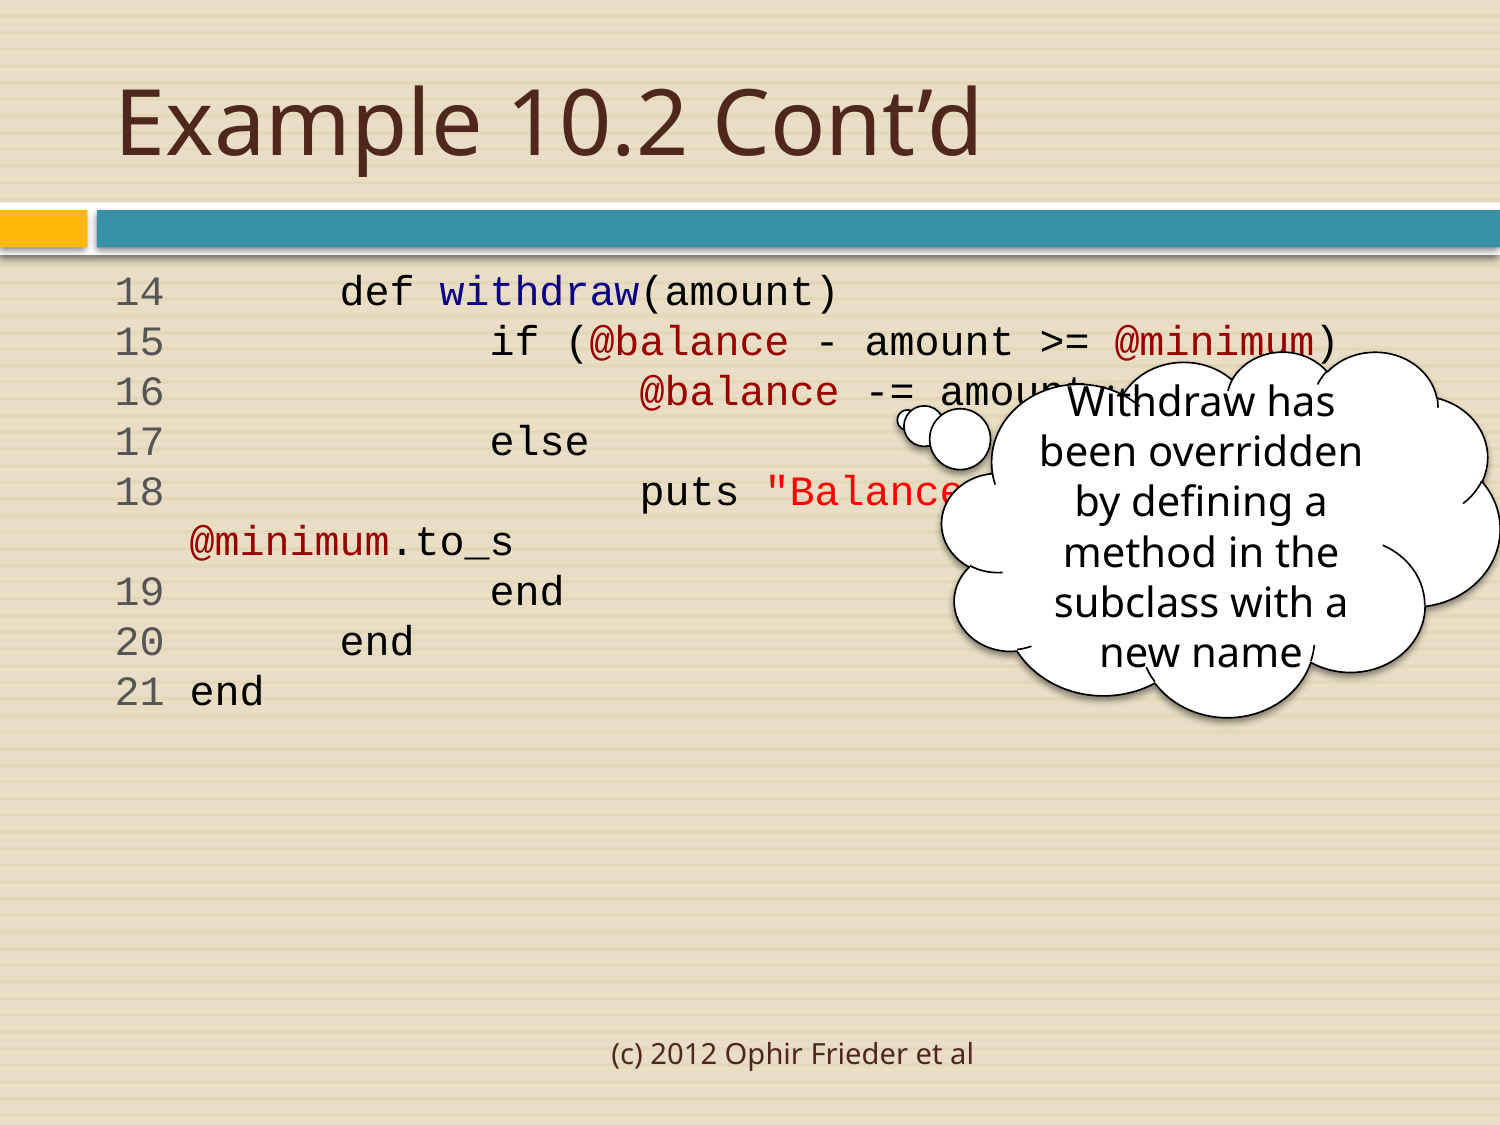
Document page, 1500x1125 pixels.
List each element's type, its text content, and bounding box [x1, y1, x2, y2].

footer (c) 2012 Ophir Frieder et al [99, 1024, 990, 1085]
text_box Withdraw has been overridden by defining a method in the subclass with a new name [896, 351, 1500, 719]
title Example 10.2 Cont’d [99, 37, 1438, 200]
text_box 14 def withdraw(amount) 15 if (@balance - amount >= @minimum) 16 @balance -= amount 17 else 18 puts "Balance cannot drop below: " + @minimum.to_s 19 end 20 end 21 end [24, 256, 1500, 772]
